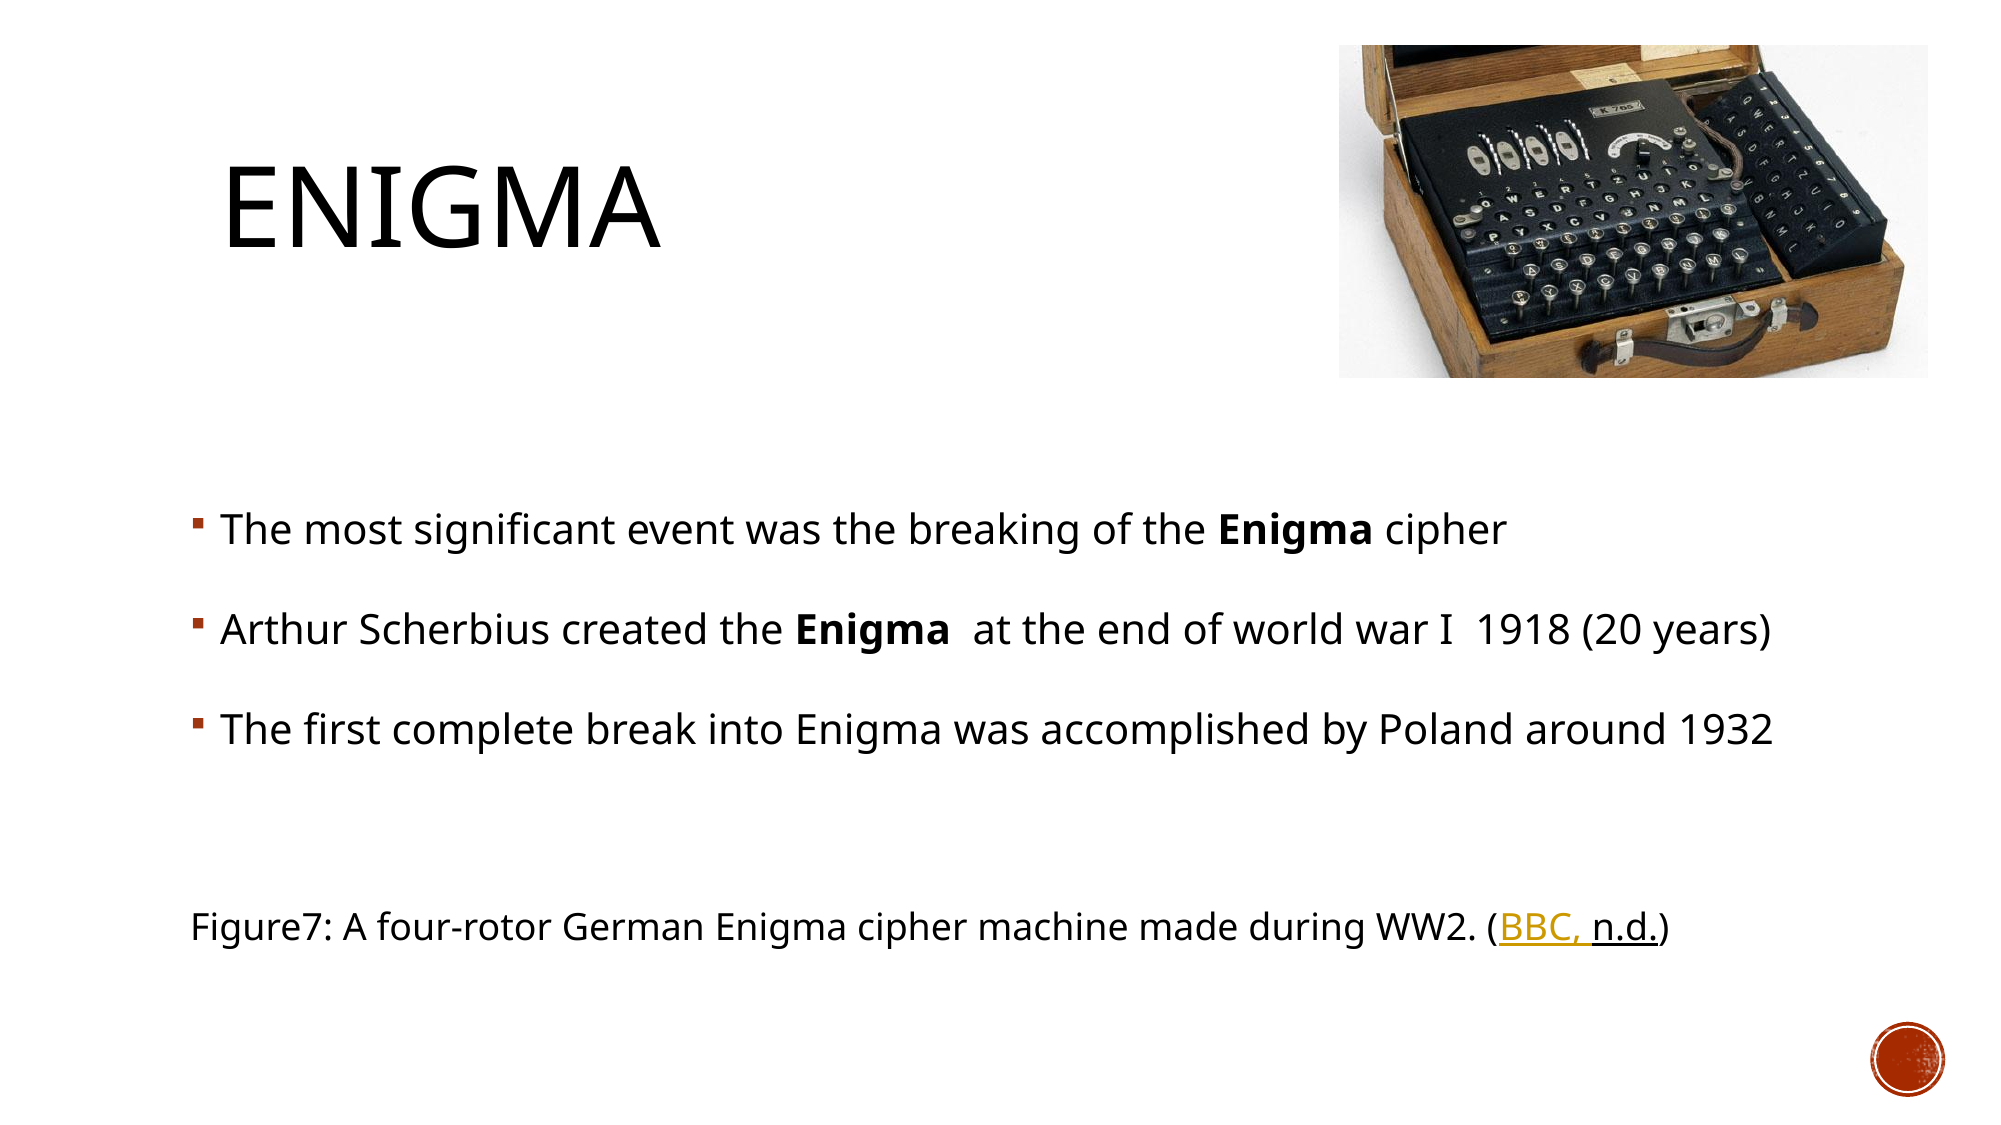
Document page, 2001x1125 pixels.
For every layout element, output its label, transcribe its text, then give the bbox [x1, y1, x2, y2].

picture [1339, 45, 1928, 378]
text_box The most significant event was the breaking of the Enigma cipher Arthur Scherbius created the Enigma at the end of world war I 1918 (20 years) The first complete break into Enigma was accomplished by Poland around 1932 Figure7: A four-rotor German Enigma cipher machine made during WW2. (BBC, n.d.) [175, 470, 1826, 1077]
title Enigma [175, 79, 1339, 344]
